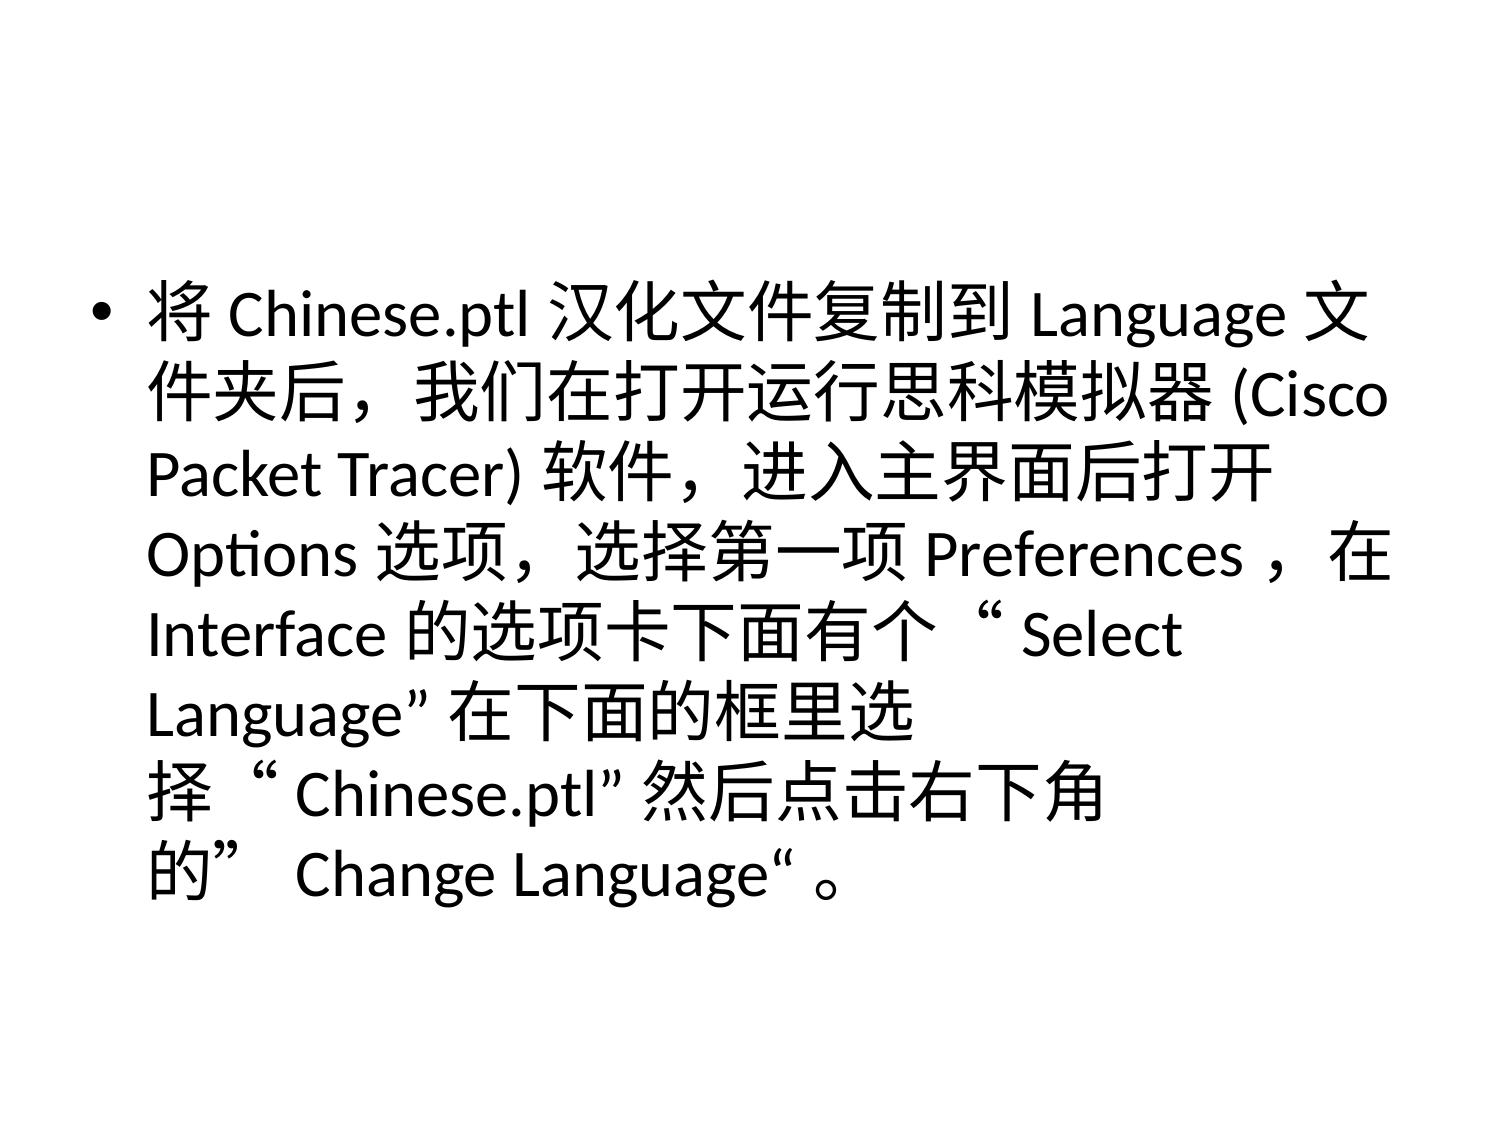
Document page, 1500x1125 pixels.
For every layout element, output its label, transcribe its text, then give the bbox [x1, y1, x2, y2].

list 将Chinese.ptl汉化文件复制到Language文件夹后，我们在打开运行思科模拟器(Cisco Packet Tracer)软件，进入主界面后打开Options选项，选择第一项Preferences，在Interface的选项卡下面有个“Select Language”在下面的框里选择“Chinese.ptl”然后点击右下角的”Change Language“。 [75, 262, 1425, 1005]
